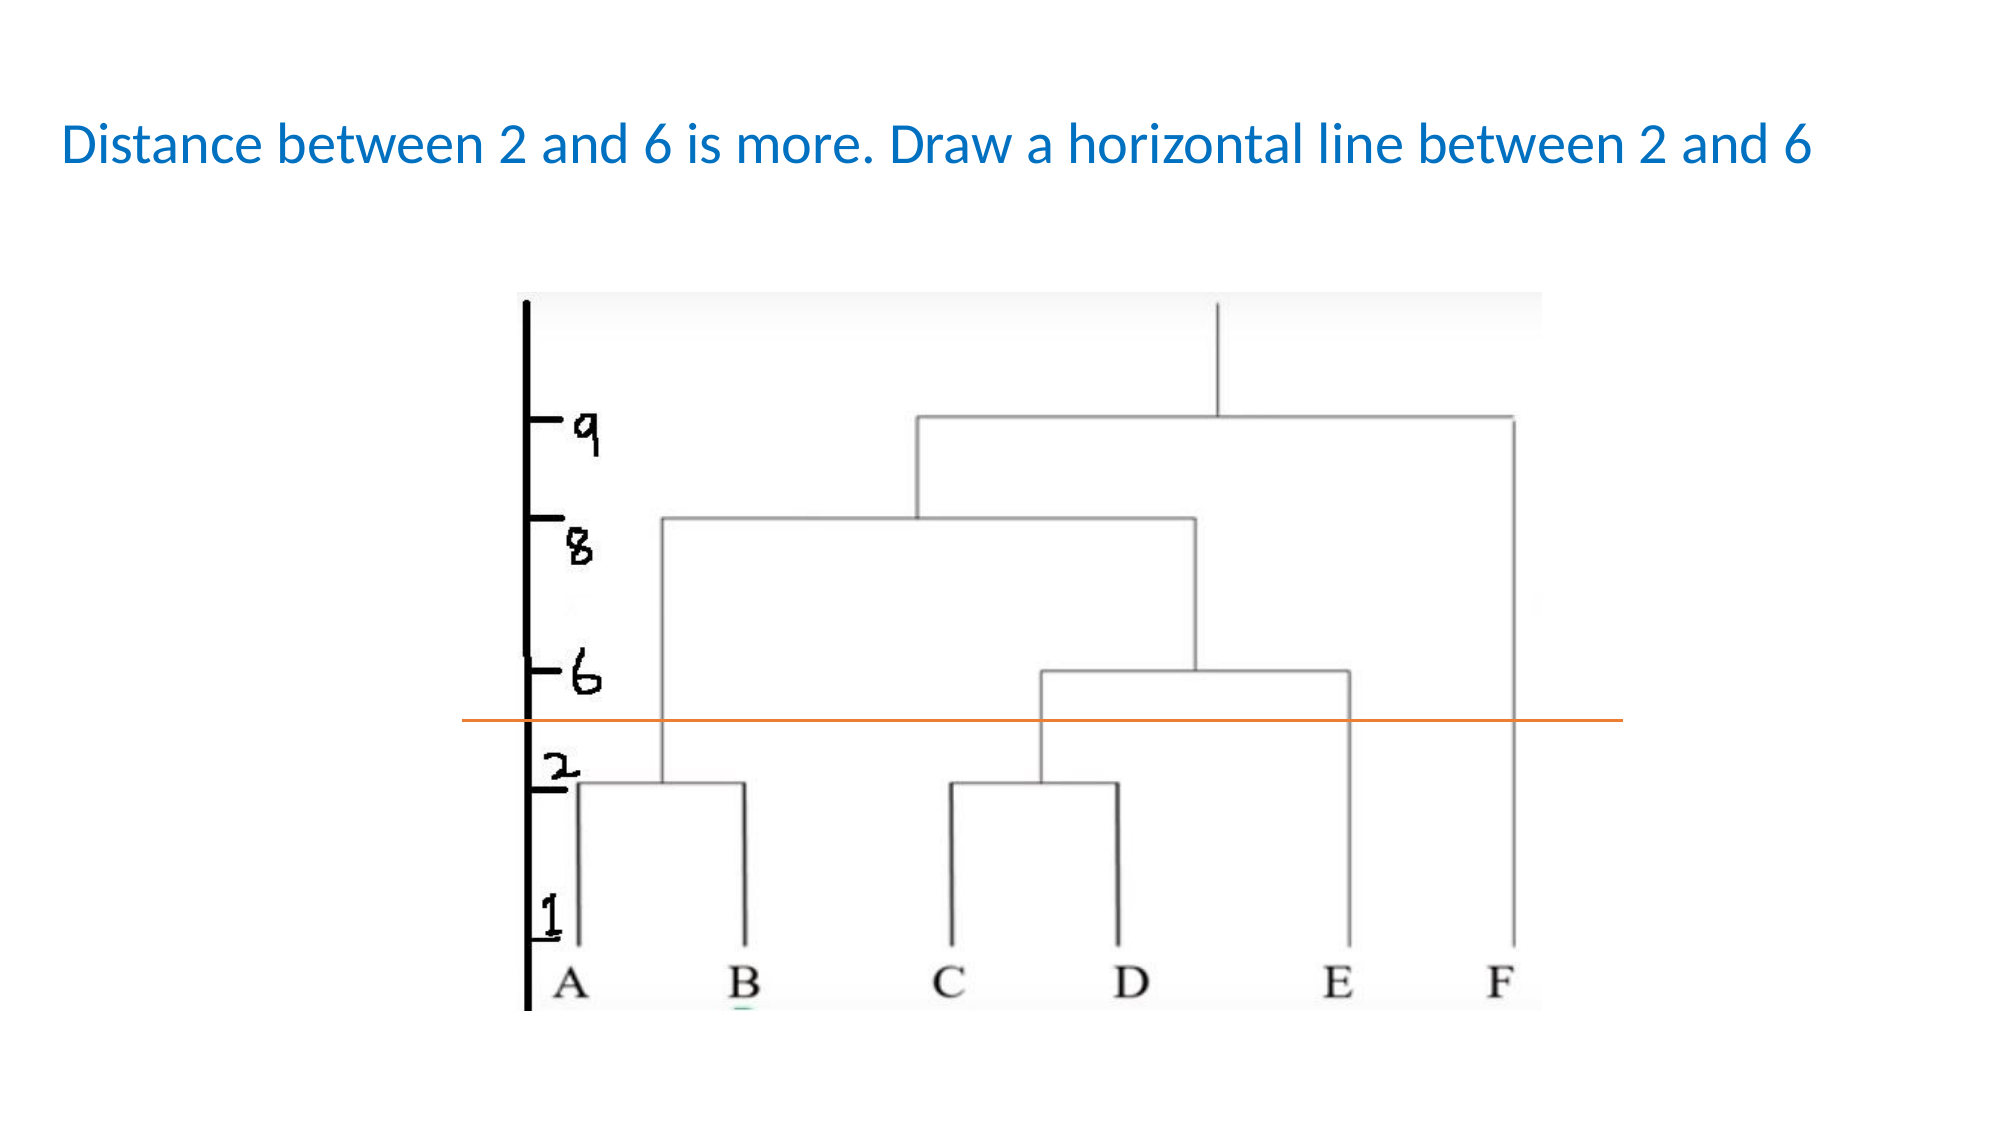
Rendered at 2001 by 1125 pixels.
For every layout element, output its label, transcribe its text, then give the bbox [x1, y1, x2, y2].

list Distance between 2 and 6 is more. Draw a horizontal line between 2 and 6 [46, 63, 1921, 244]
picture [517, 292, 1542, 720]
picture [517, 721, 1542, 1011]
